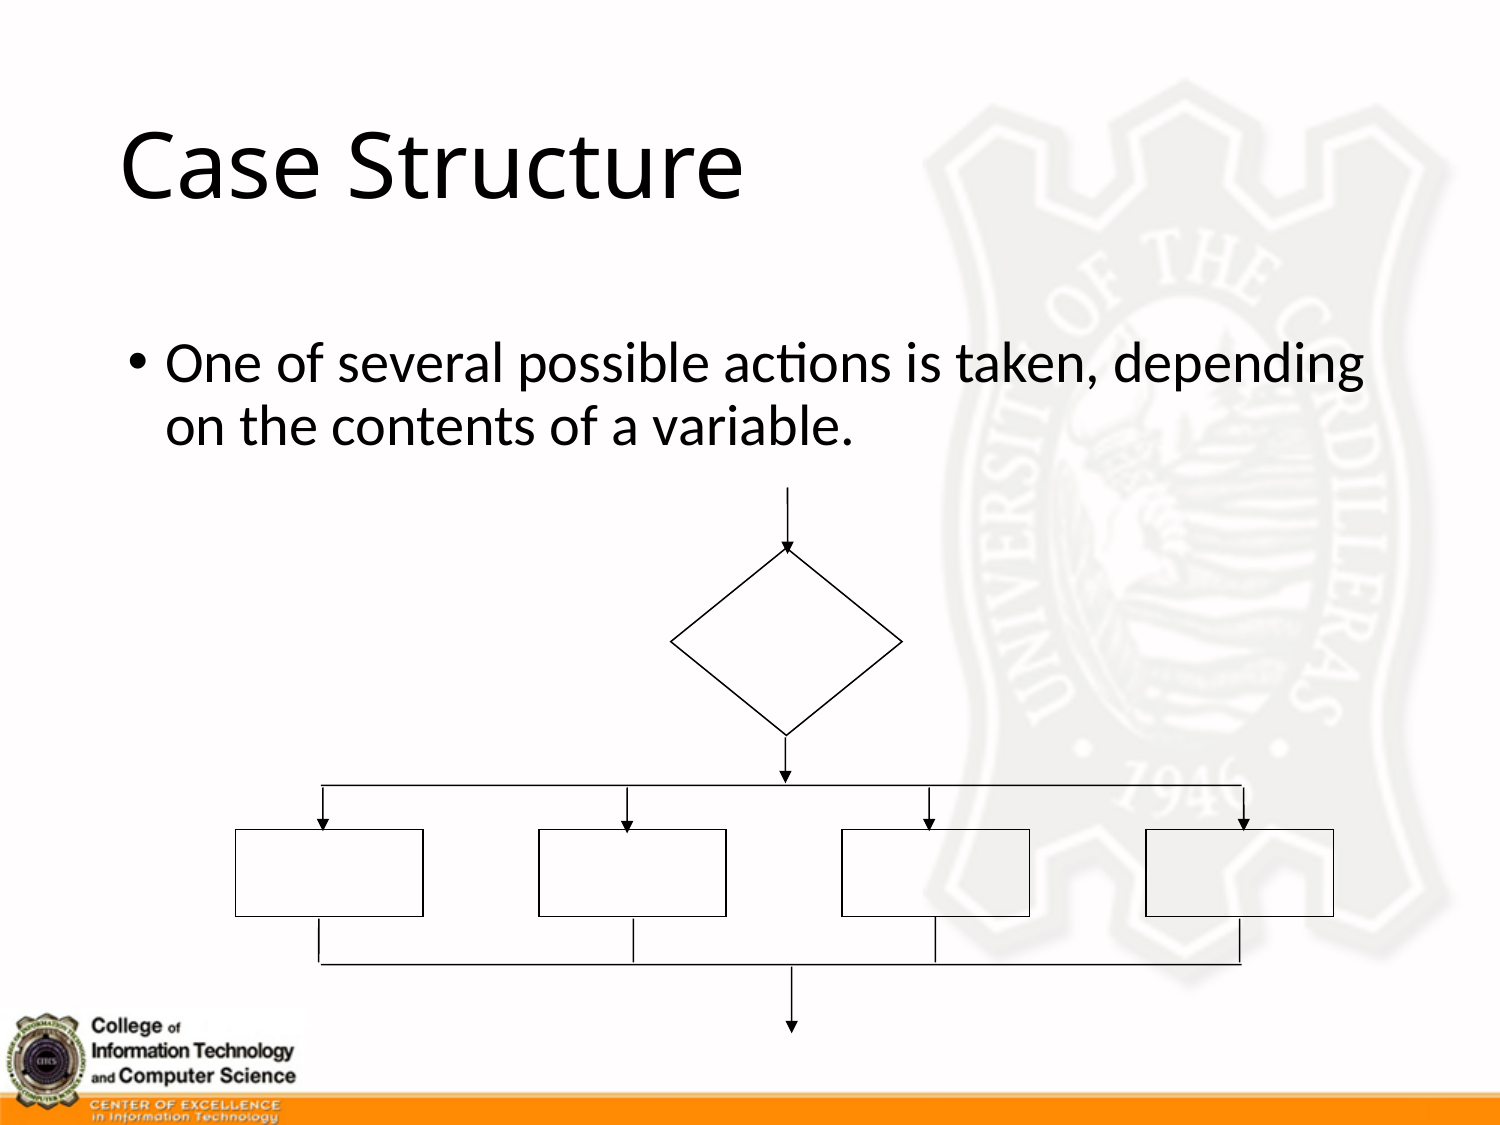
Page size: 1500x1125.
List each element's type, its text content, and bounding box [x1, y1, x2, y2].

list One of several possible actions is taken, depending on the contents of a variable. [112, 324, 1428, 1000]
picture [0, 0, 1500, 1125]
title Case Structure [103, 59, 1397, 278]
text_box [235, 487, 1334, 1034]
